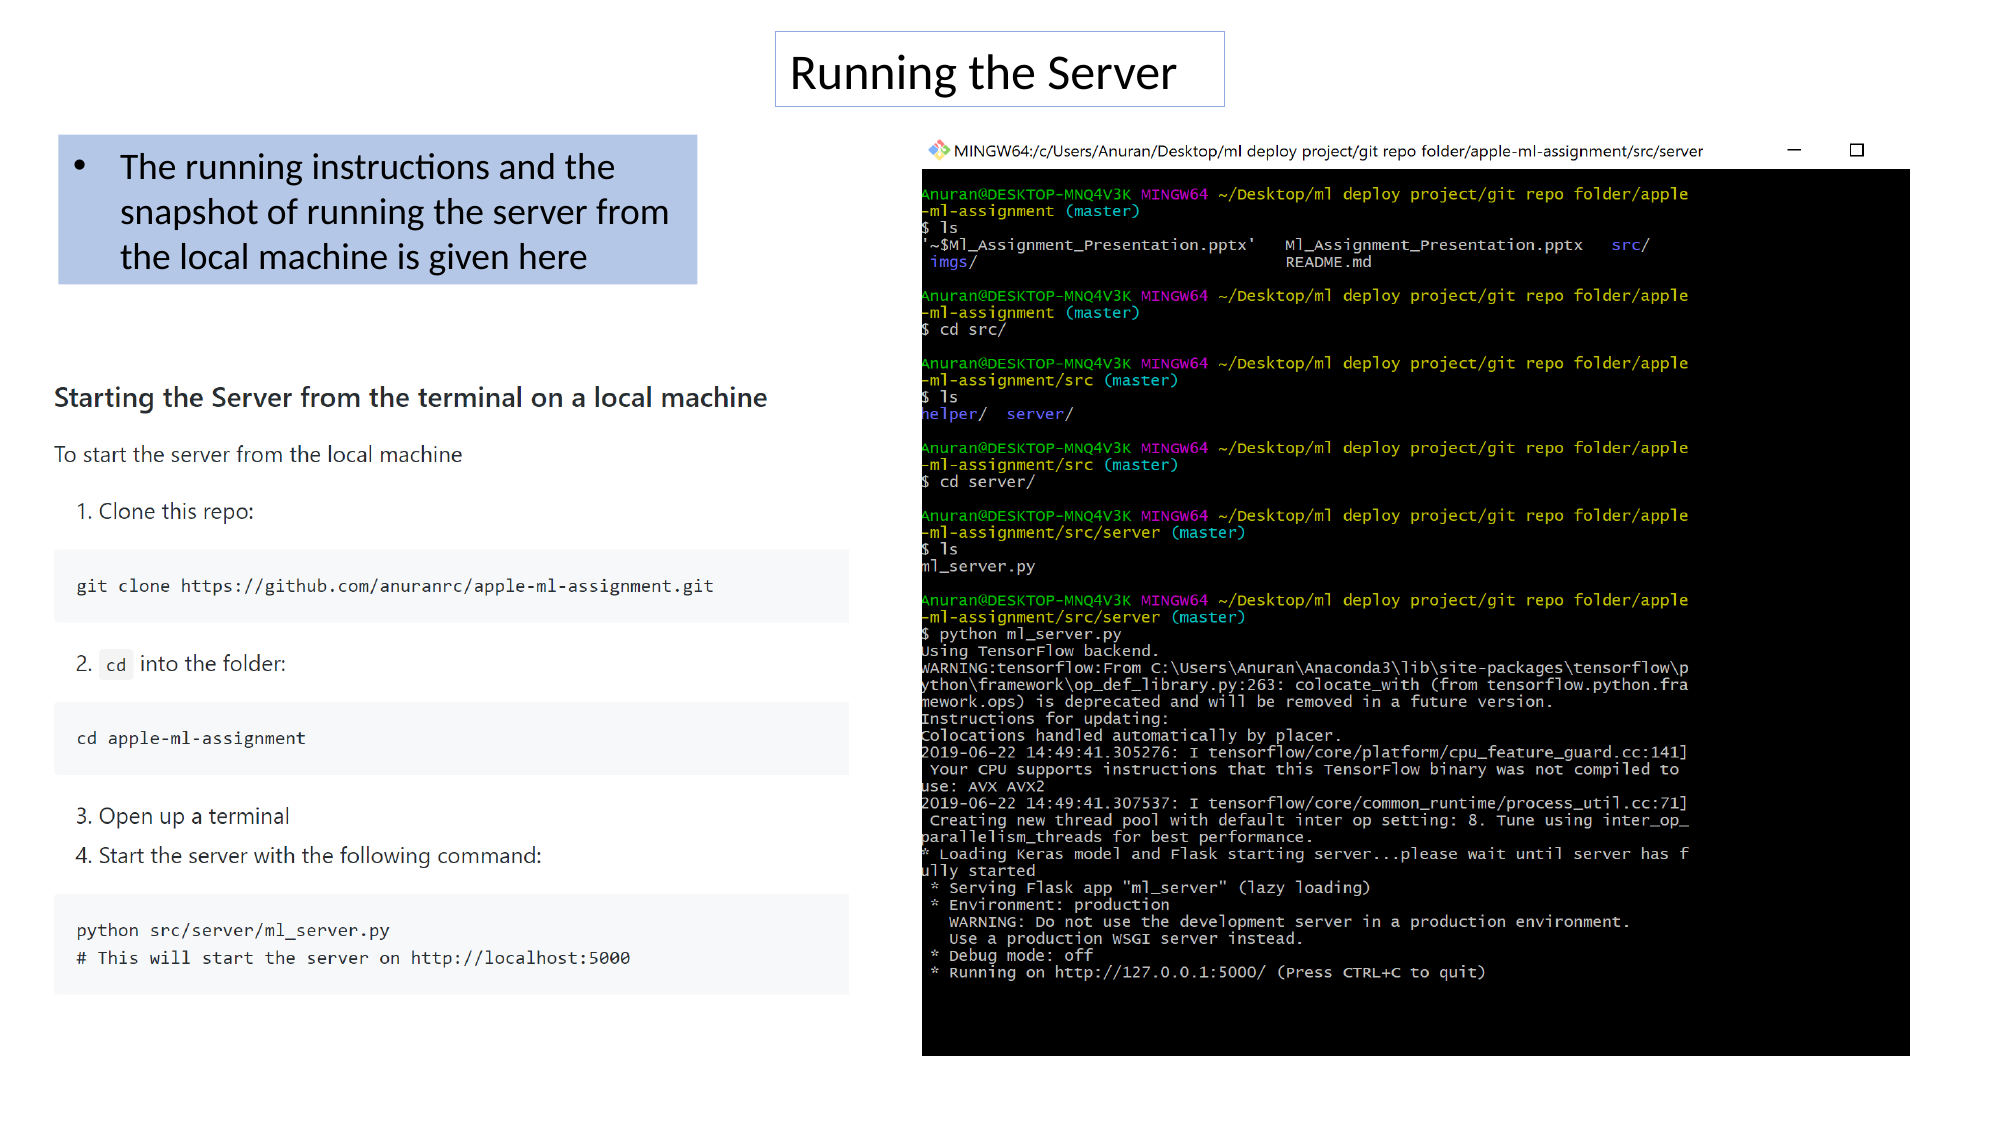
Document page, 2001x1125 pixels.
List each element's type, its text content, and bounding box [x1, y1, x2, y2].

picture [41, 362, 849, 1004]
text_box Running the Server [775, 31, 1225, 107]
picture [922, 134, 1910, 1056]
text_box The running instructions and the snapshot of running the server from the local machine is given here [58, 134, 698, 285]
